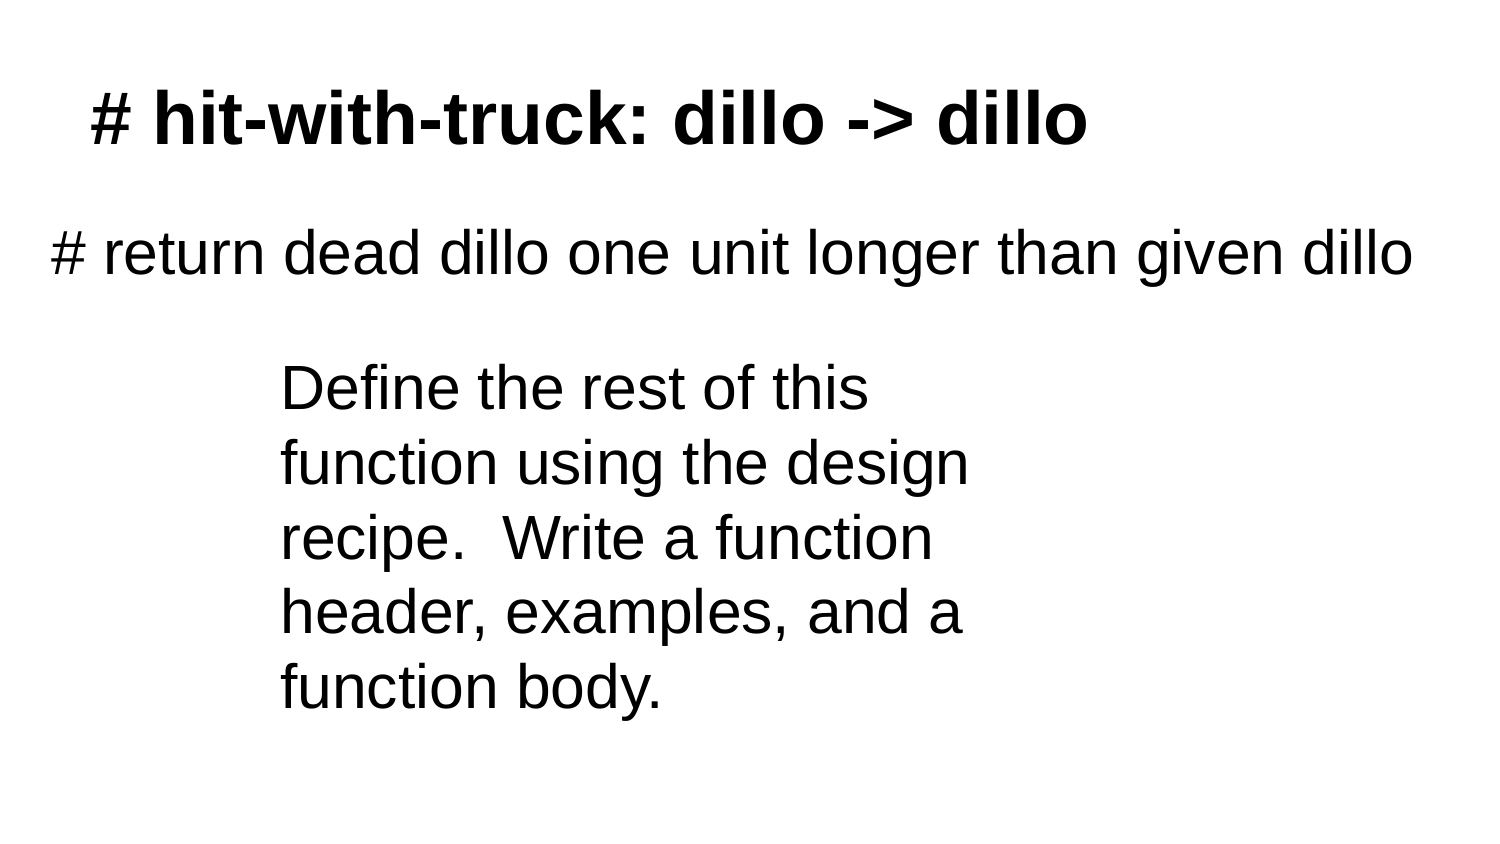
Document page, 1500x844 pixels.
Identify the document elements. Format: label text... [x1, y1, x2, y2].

text_box Define the rest of this function using the design recipe. Write a function header, examples, and a function body. [265, 331, 1086, 756]
list # return dead dillo one unit longer than given dillo [18, 196, 1474, 808]
title # hit-with-truck: dillo -> dillo [75, 33, 1425, 175]
